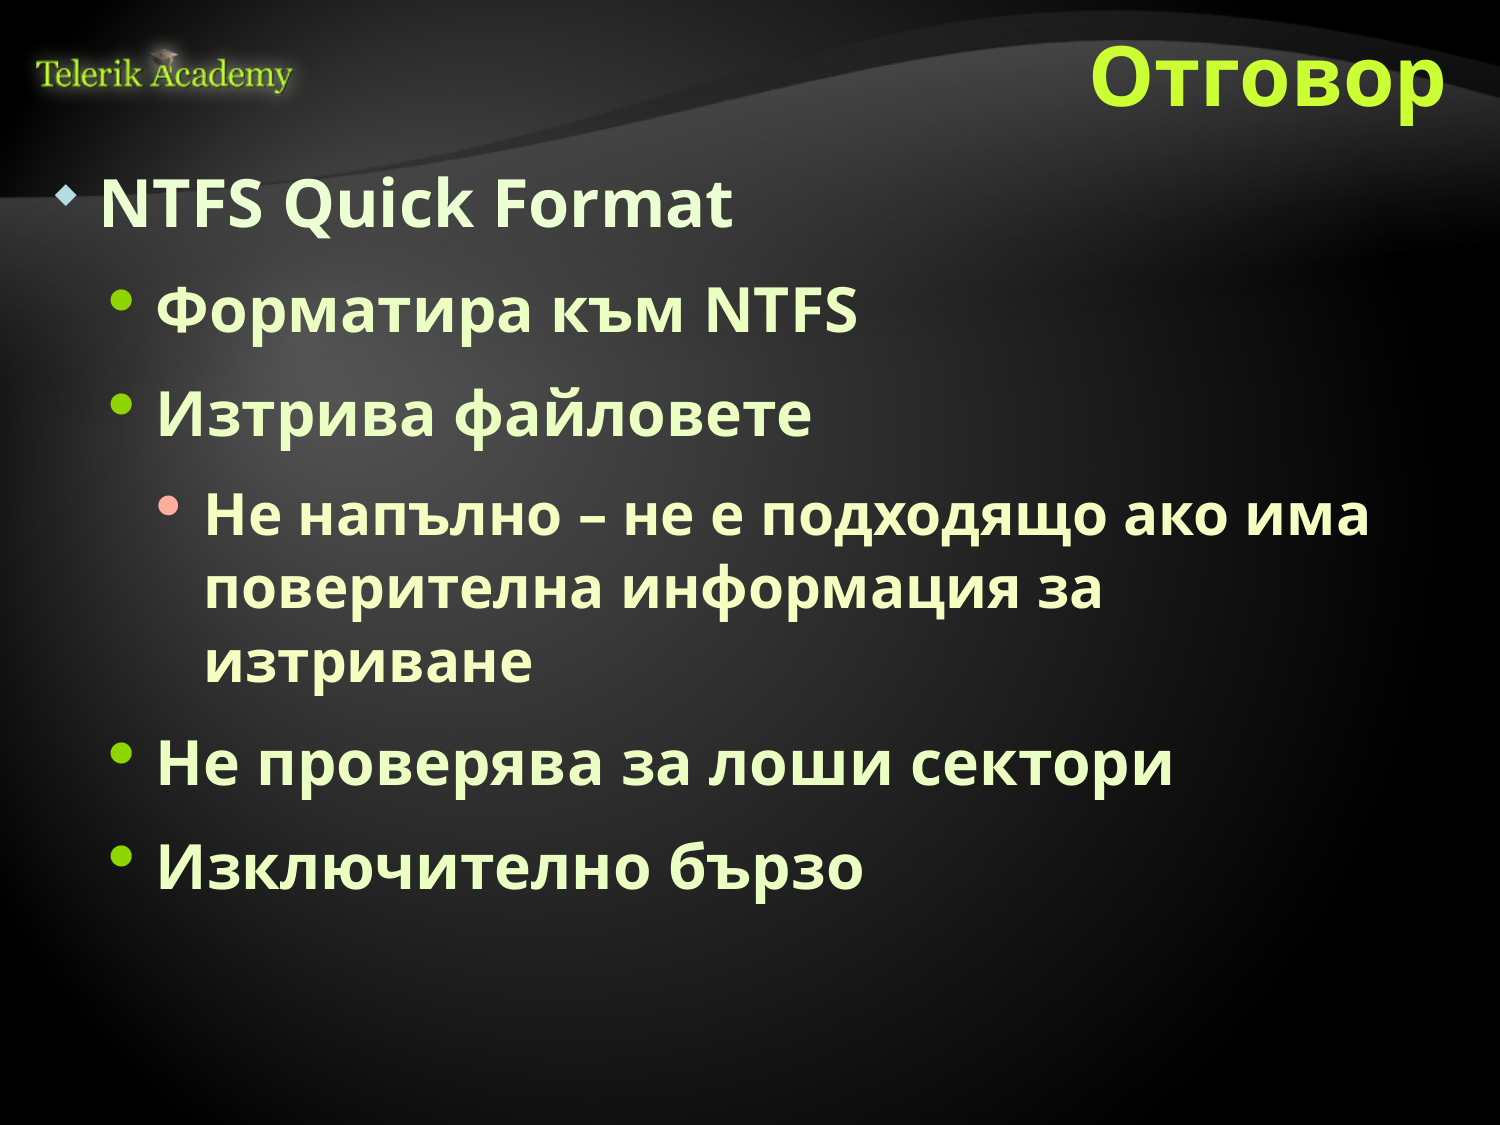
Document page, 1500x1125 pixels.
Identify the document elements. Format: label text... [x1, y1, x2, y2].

list NTFS Quick Format Форматира към NTFS Изтрива файловете Не напълно – не е подходящо ако има поверителна информация за изтриване Не проверява за лоши сектори Изключително бързо [37, 149, 1463, 1100]
picture [0, 0, 1500, 1125]
title Отговор [300, 12, 1463, 149]
